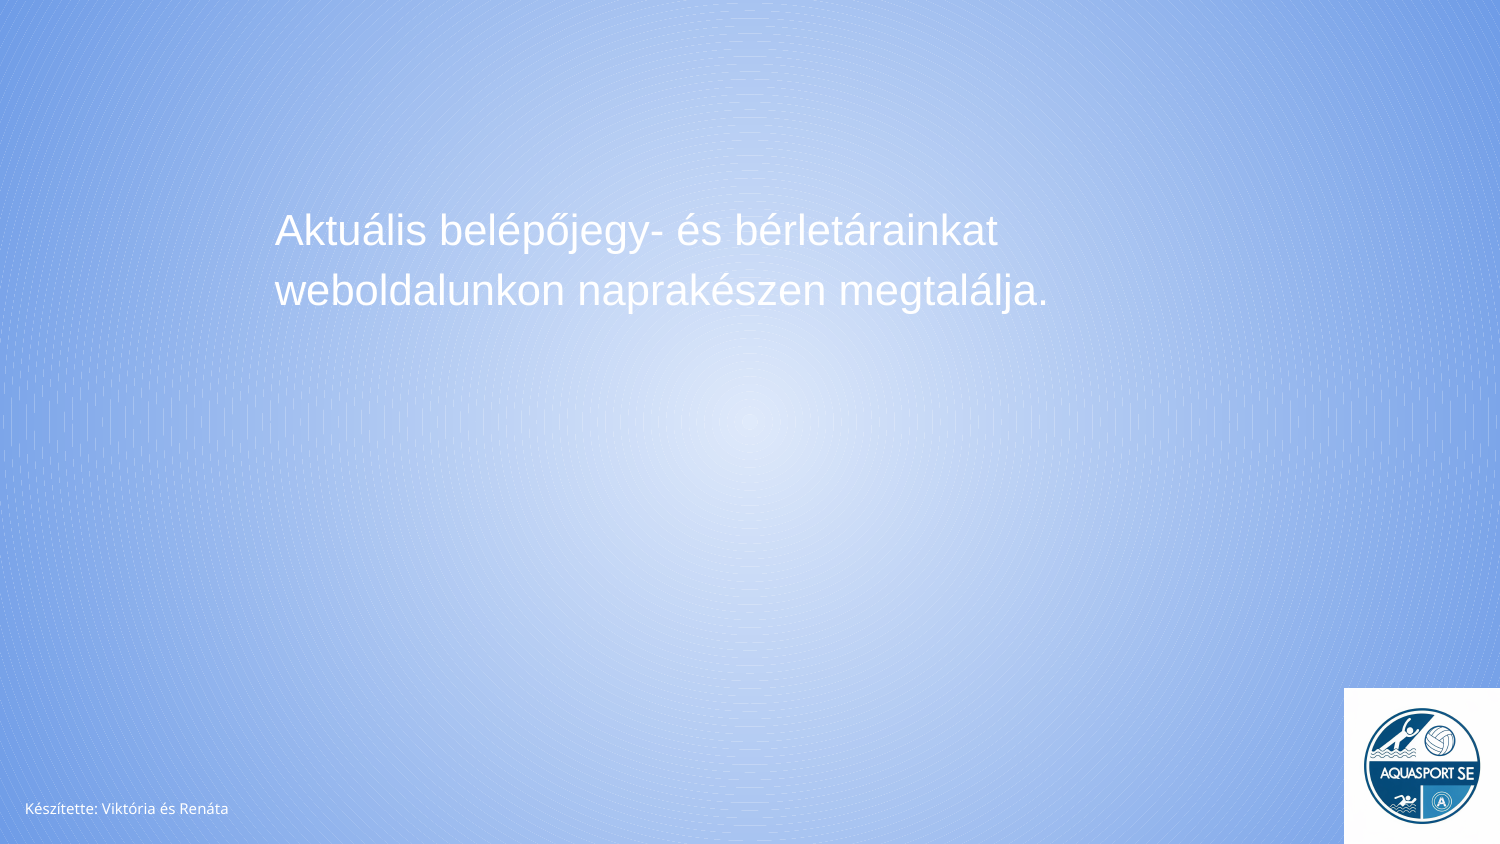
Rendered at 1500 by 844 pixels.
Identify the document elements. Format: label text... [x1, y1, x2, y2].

subtitle Készítette: Viktória és Renáta [10, 784, 1339, 833]
title Aktuális belépőjegy- és bérletárainkat weboldalunkon naprakészen megtalálja. [259, 321, 1261, 407]
picture [1344, 688, 1500, 844]
